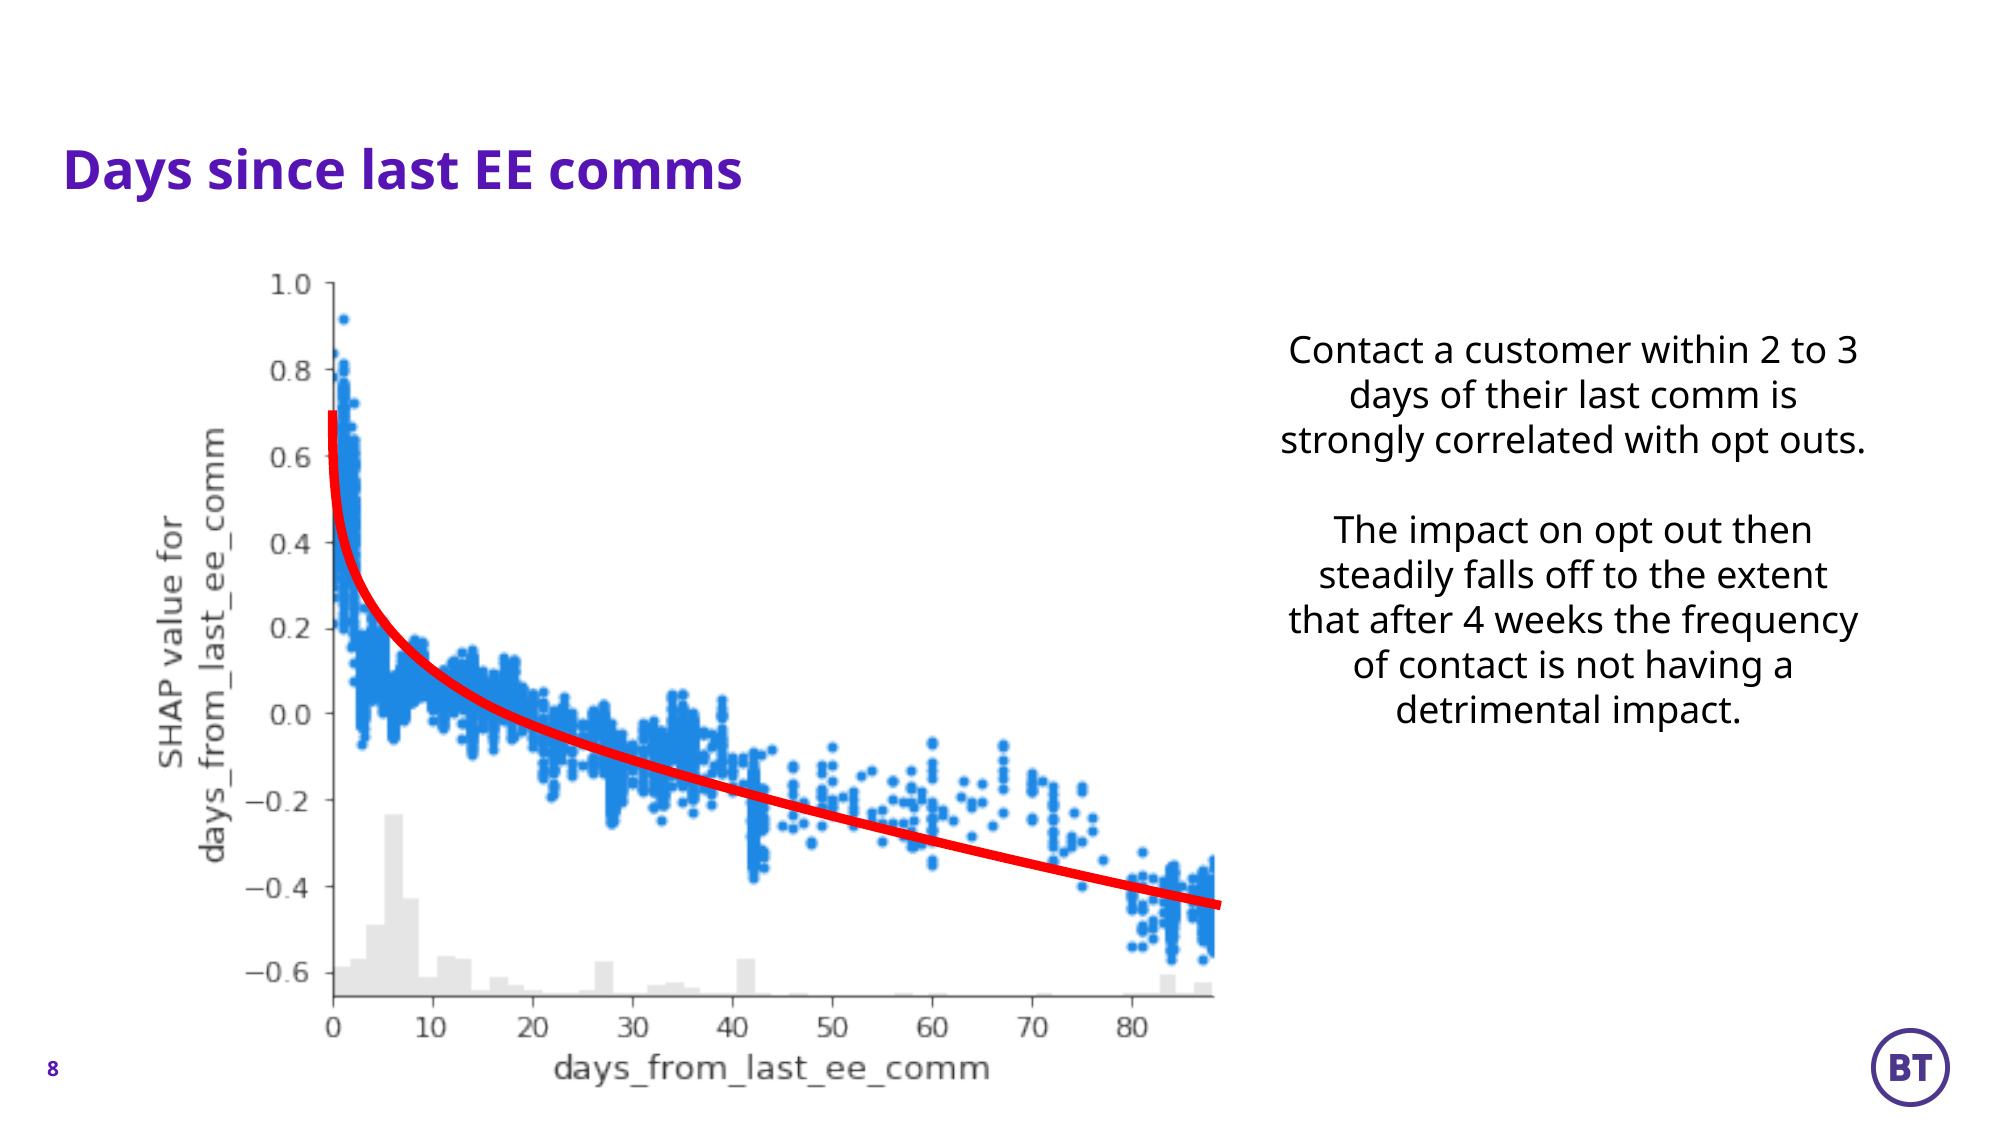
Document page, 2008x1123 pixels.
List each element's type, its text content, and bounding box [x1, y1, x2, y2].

text_box Contact a customer within 2 to 3 days of their last comm is strongly correlated with opt outs. The impact on opt out then steadily falls off to the extent that after 4 weeks the frequency of contact is not having a detrimental impact. [1278, 325, 1869, 1035]
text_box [141, 255, 1229, 1105]
picture [1871, 1028, 1950, 1107]
title Days since last EE comms [62, 135, 1823, 266]
slide_number 8 [47, 1040, 107, 1084]
